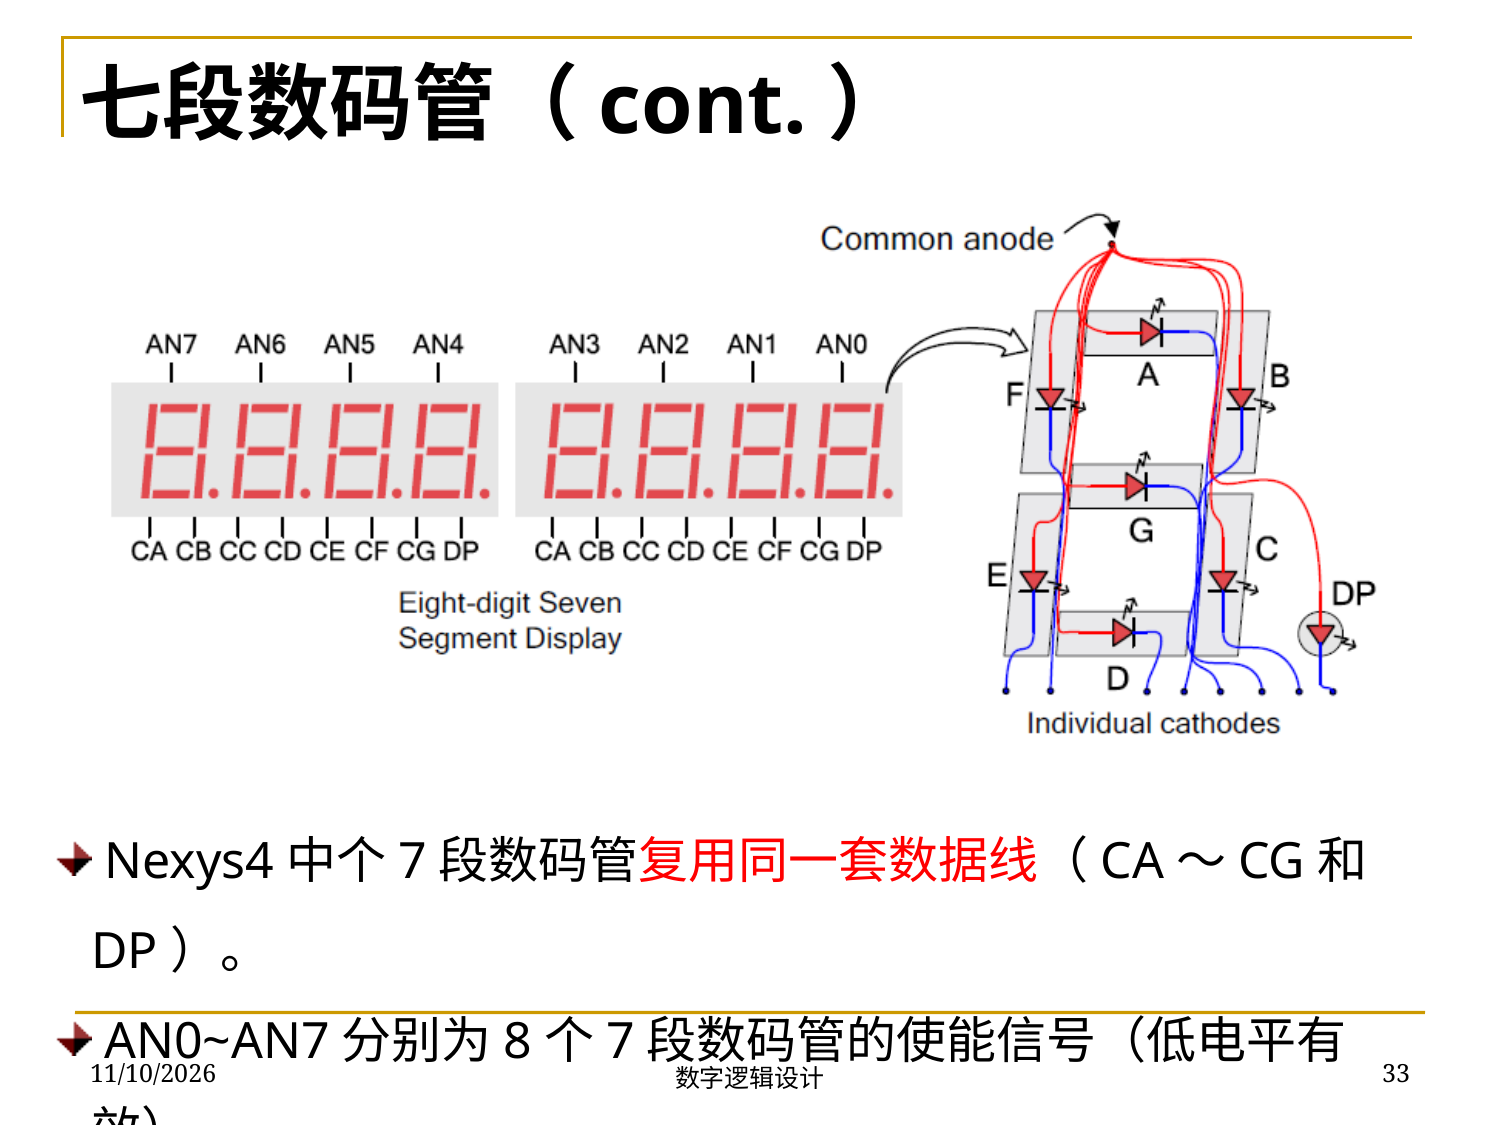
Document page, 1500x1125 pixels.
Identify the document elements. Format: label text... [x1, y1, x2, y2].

picture [56, 196, 1403, 754]
text_box Nexys4中个7段数码管复用同一套数据线（CA～CG和DP）。 AN0~AN7分别为8个7段数码管的使能信号（低电平有效）。 [41, 790, 1500, 1125]
picture [55, 1020, 92, 1056]
text_box 七段数码管（cont.） [64, 42, 1500, 158]
picture [55, 840, 92, 876]
